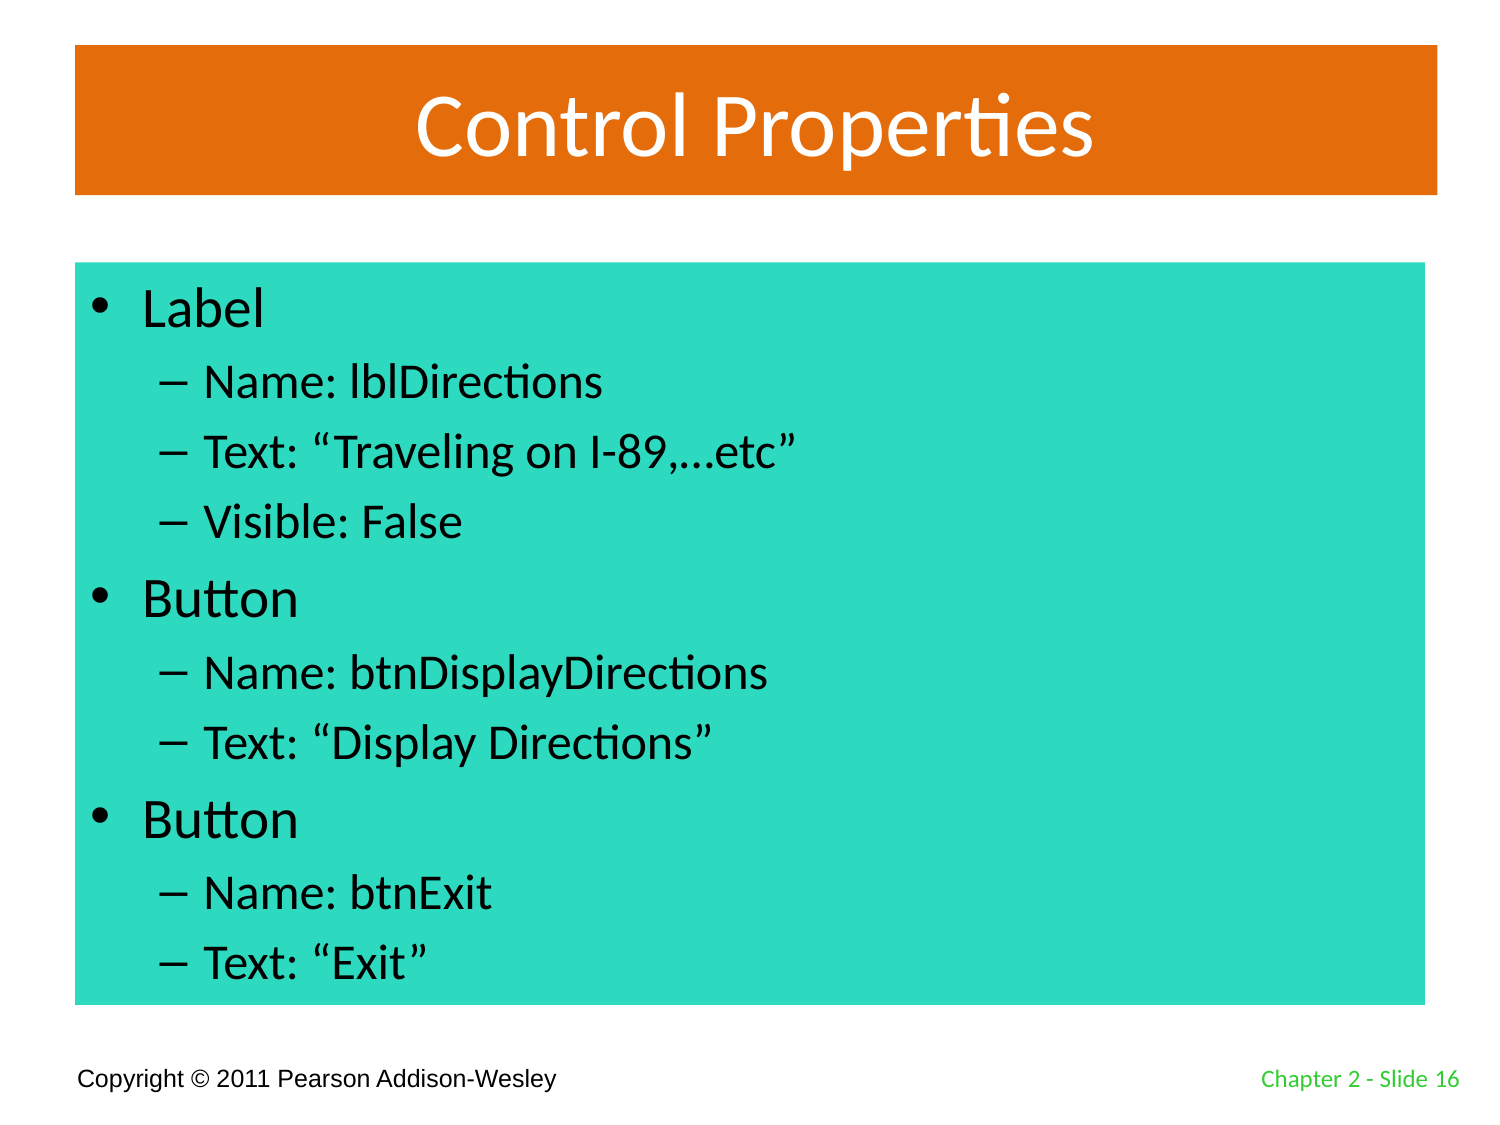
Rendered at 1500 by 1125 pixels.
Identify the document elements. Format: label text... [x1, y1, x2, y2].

slide_number Chapter 2 - Slide 16 [1162, 1024, 1476, 1101]
list Label Name: lblDirections Text: “Traveling on I-89,…etc” Visible: False Button Name: btnDisplayDirections Text: “Display Directions” Button Name: btnExit Text: “Exit” [75, 262, 1425, 1005]
title Control Properties [75, 45, 1438, 196]
